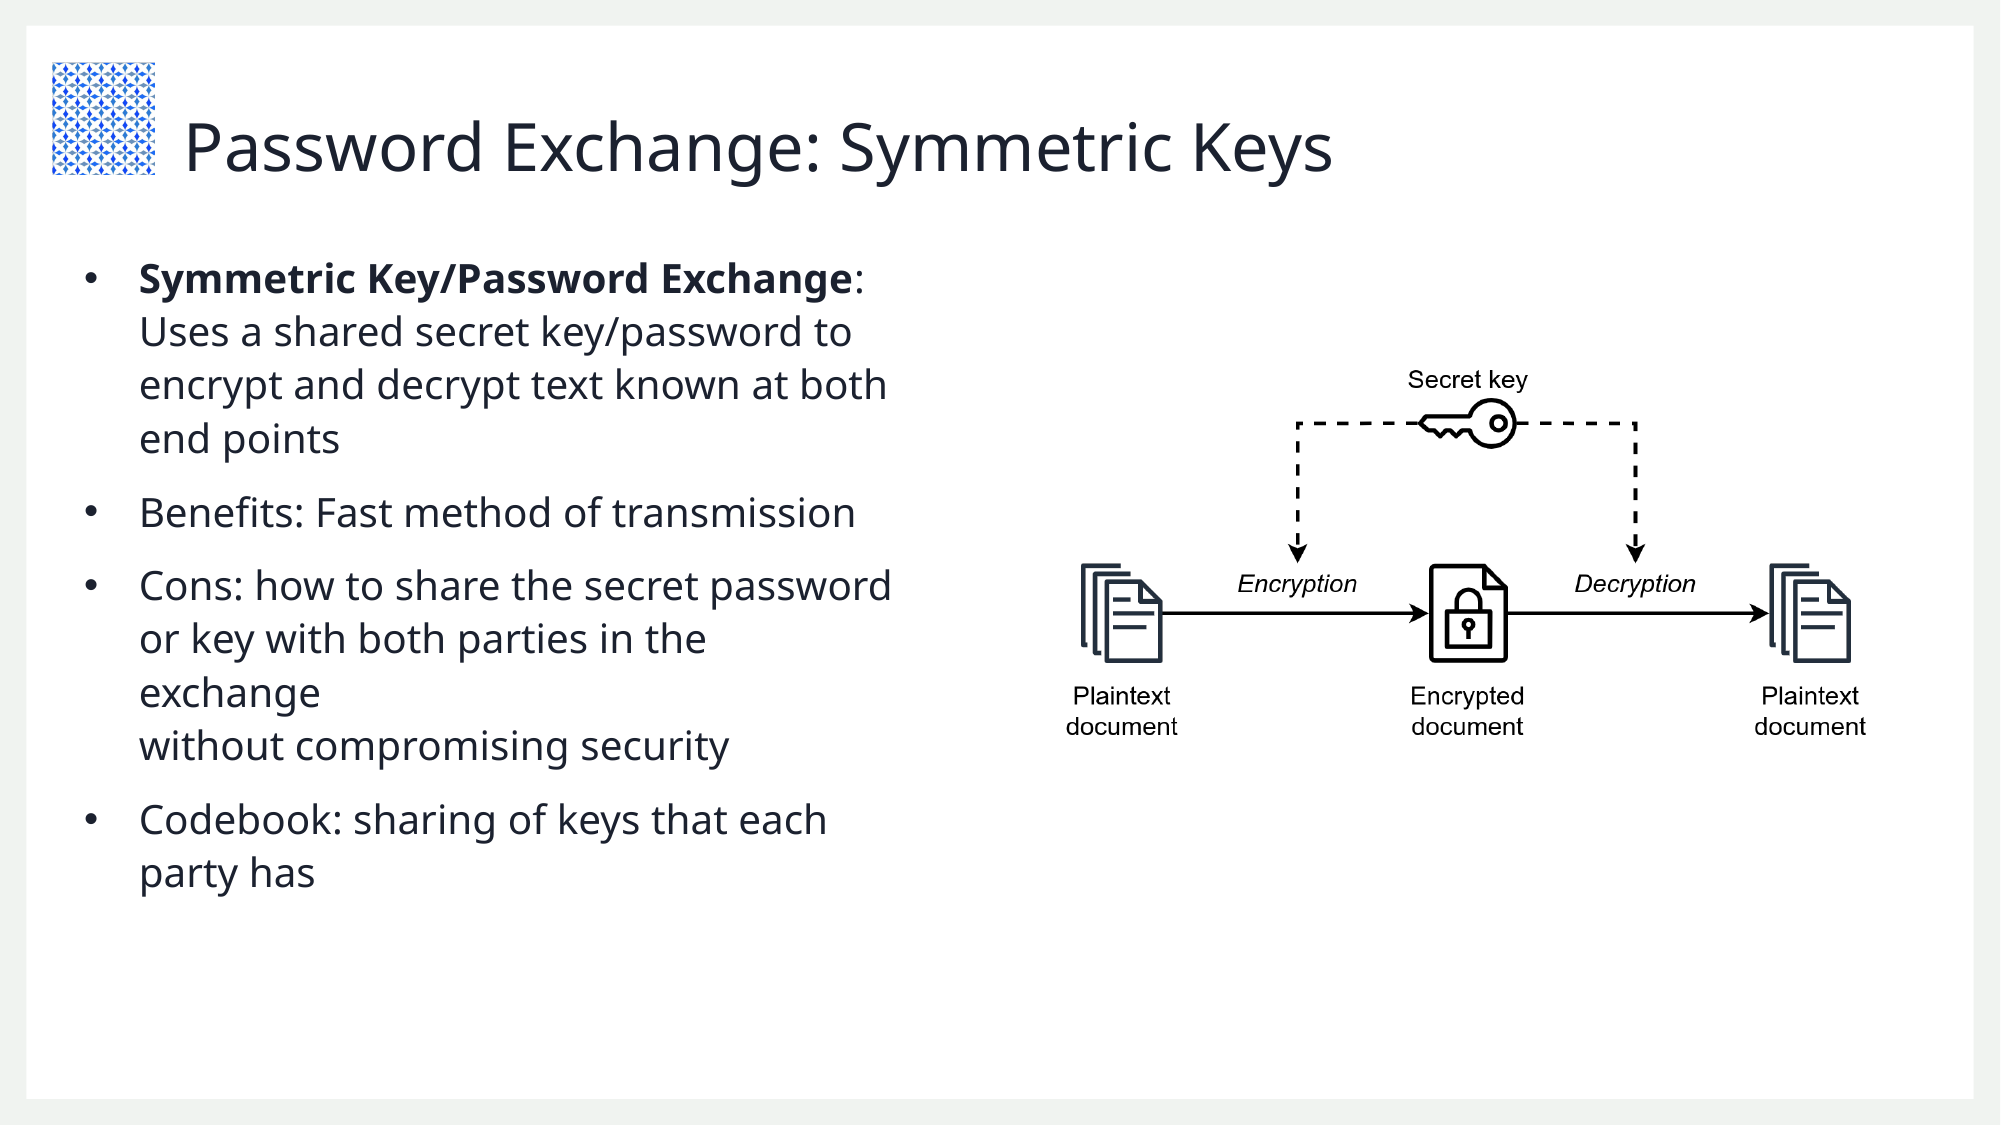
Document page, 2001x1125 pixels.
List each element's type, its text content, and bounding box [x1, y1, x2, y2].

list Symmetric Key/Password Exchange: Uses a shared secret key/password to encrypt and decrypt text known at both end points Benefits: Fast method of transmission Cons: how to share the secret password or key with both parties in the exchange without compromising security Codebook: sharing of keys that each party has [69, 240, 914, 907]
picture [1029, 333, 1901, 768]
title Password Exchange: Symmetric Keys [168, 35, 1832, 193]
picture [52, 62, 155, 176]
